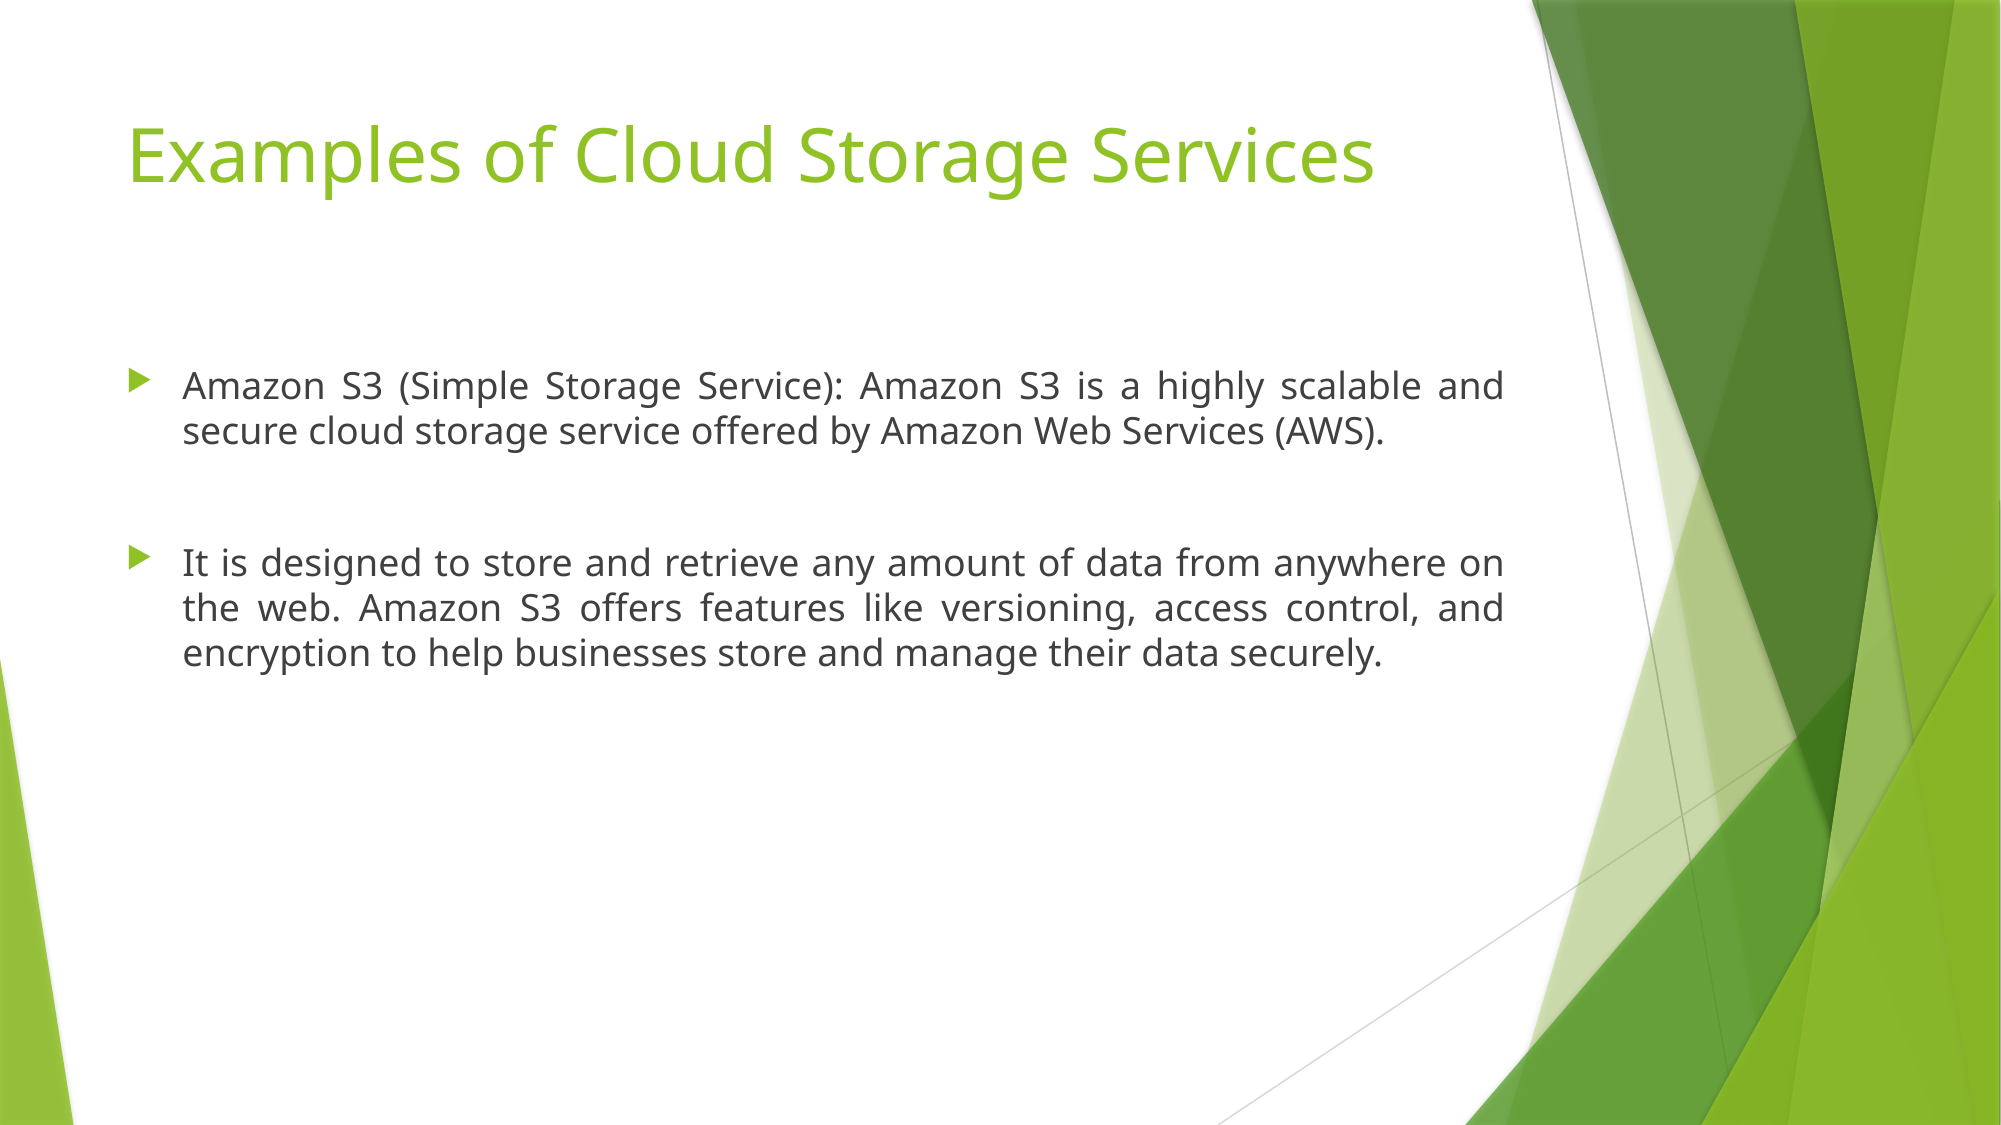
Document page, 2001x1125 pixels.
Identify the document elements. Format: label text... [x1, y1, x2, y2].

list Amazon S3 (Simple Storage Service): Amazon S3 is a highly scalable and secure cloud storage service offered by Amazon Web Services (AWS). It is designed to store and retrieve any amount of data from anywhere on the web. Amazon S3 offers features like versioning, access control, and encryption to help businesses store and manage their data securely. [111, 354, 1522, 992]
title Examples of Cloud Storage Services [111, 99, 1522, 317]
